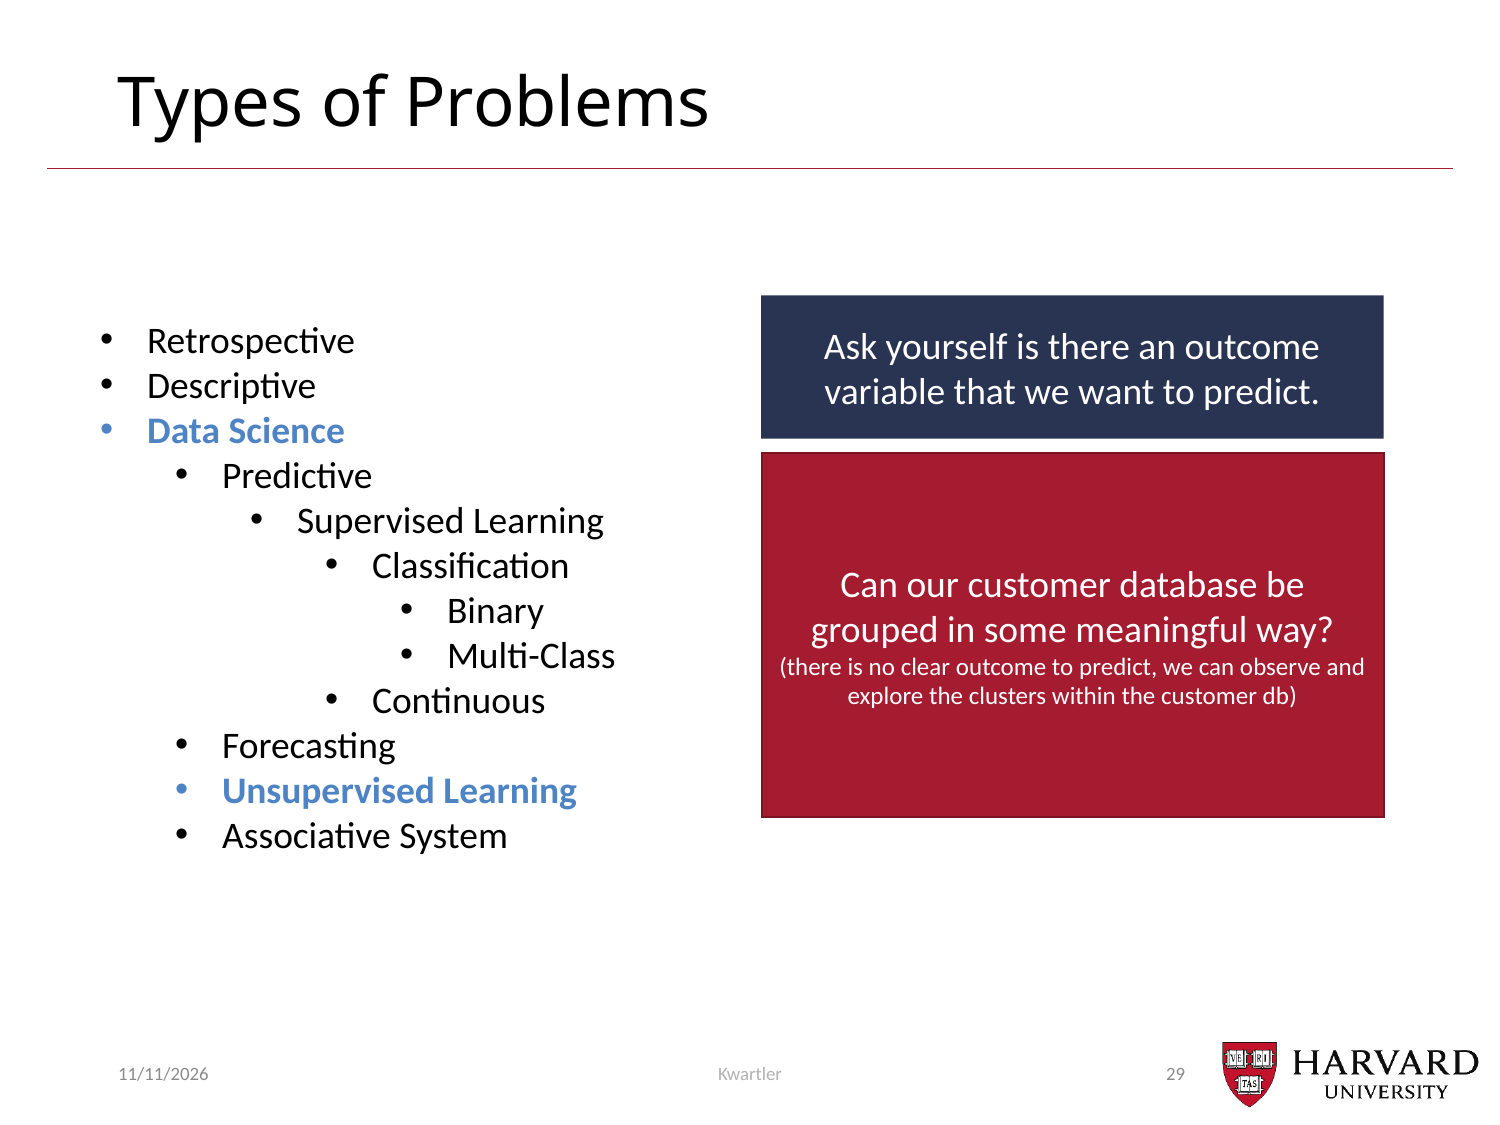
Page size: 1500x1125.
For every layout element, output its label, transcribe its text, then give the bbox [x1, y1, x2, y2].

picture [1200, 1024, 1500, 1125]
text_box Retrospective Descriptive Data Science Predictive Supervised Learning Classification Binary Multi-Class Continuous Forecasting Unsupervised Learning Associative System [85, 308, 631, 909]
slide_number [103, 1042, 441, 1103]
slide_number 29 [1059, 1042, 1200, 1103]
title Types of Problems [103, 59, 1397, 157]
text_box Ask yourself is there an outcome variable that we want to predict. [760, 294, 1385, 440]
text_box Can our customer database be grouped in some meaningful way? (there is no clear outcome to predict, we can observe and explore the clusters within the customer db) [761, 452, 1385, 818]
footer Kwartler [496, 1042, 1004, 1103]
